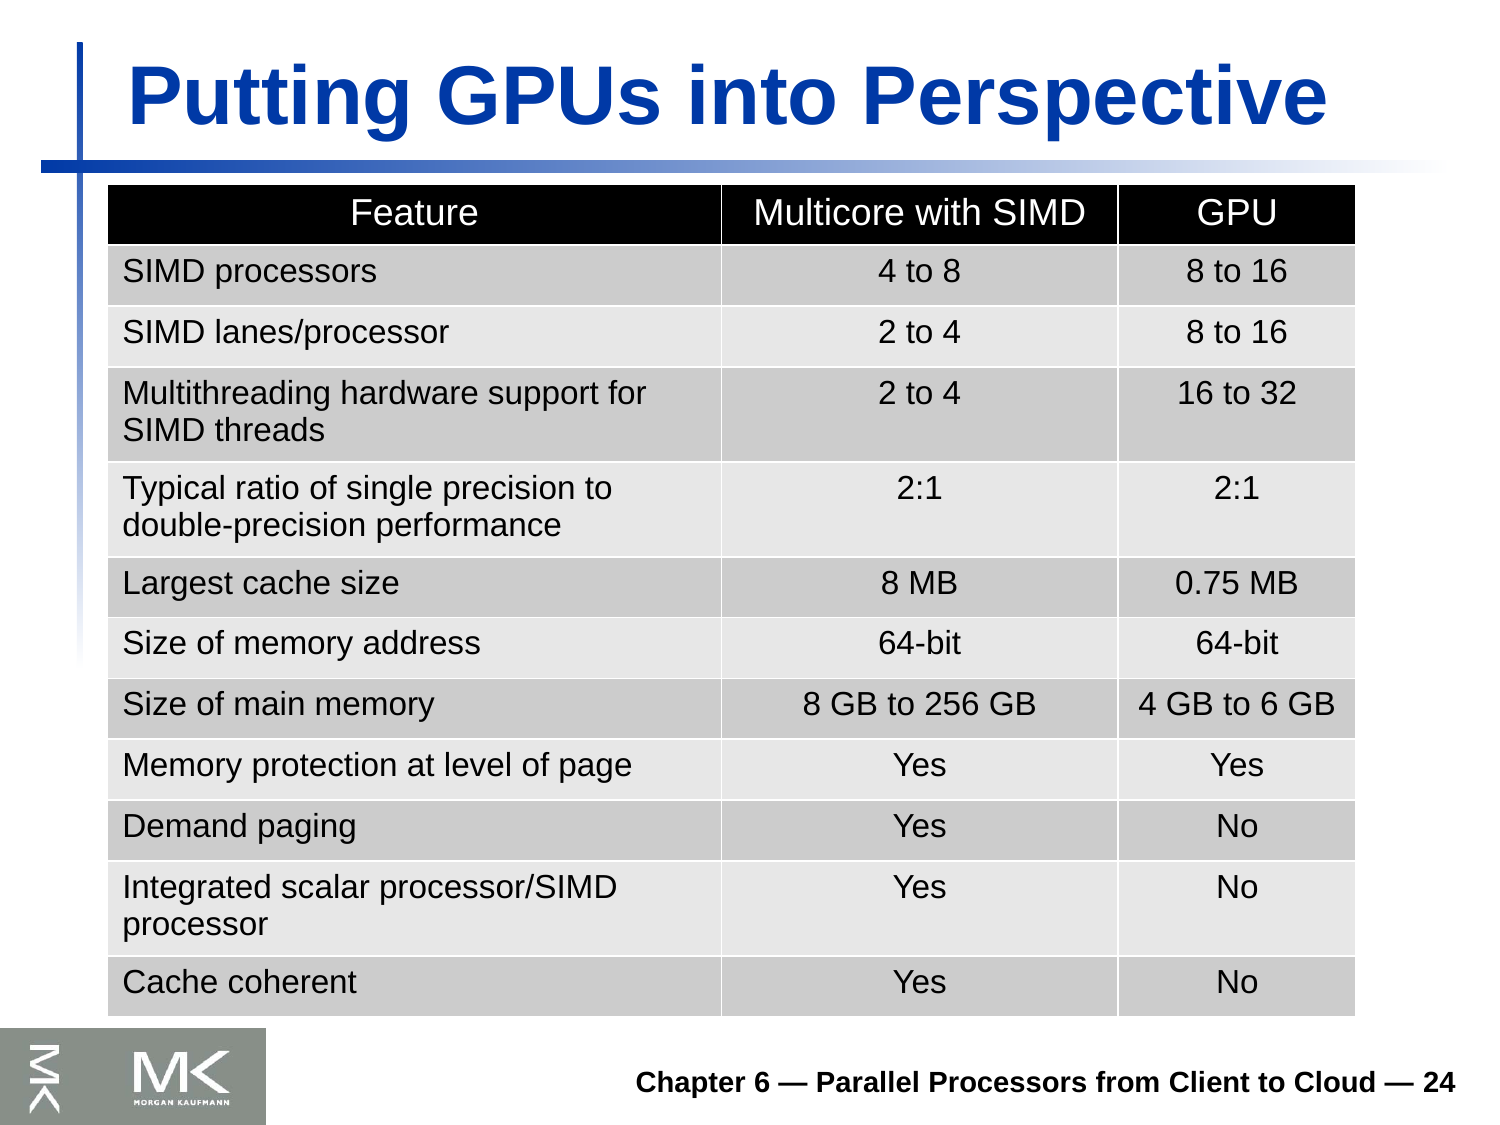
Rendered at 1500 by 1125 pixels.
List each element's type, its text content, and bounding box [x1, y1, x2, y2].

table_cell Demand paging [108, 801, 721, 860]
picture [0, 1028, 266, 1125]
table_cell Size of main memory [108, 679, 721, 738]
table_cell Multithreading hardware support for SIMD threads [108, 368, 721, 461]
table_cell 8 to 16 [1119, 246, 1355, 305]
table_cell 0.75 MB [1119, 558, 1355, 617]
table_cell 4 GB to 6 GB [1119, 679, 1355, 738]
title Putting GPUs into Perspective [112, 32, 1468, 149]
table_cell 2:1 [1119, 463, 1355, 556]
table_cell 2 to 4 [722, 307, 1117, 366]
table_cell 64-bit [722, 618, 1117, 678]
table_cell 2:1 [722, 463, 1117, 556]
table_cell No [1119, 957, 1355, 1016]
table_cell SIMD processors [108, 246, 721, 305]
table_header GPU [1119, 185, 1355, 244]
table_cell Cache coherent [108, 957, 721, 1016]
table_cell No [1119, 862, 1355, 955]
table_cell No [1119, 801, 1355, 860]
footer Chapter 6 — Parallel Processors from Client to Cloud — 24 [277, 1046, 1471, 1106]
table_cell Integrated scalar processor/SIMD processor [108, 862, 721, 955]
table_header Feature [108, 185, 721, 244]
table_cell SIMD lanes/processor [108, 307, 721, 366]
table_cell Yes [722, 740, 1117, 799]
table_cell 2 to 4 [722, 368, 1117, 461]
table_cell Memory protection at level of page [108, 740, 721, 799]
table_cell Yes [722, 957, 1117, 1016]
table_cell Typical ratio of single precision to double-precision performance [108, 463, 721, 556]
table_cell 4 to 8 [722, 246, 1117, 305]
table_cell 64-bit [1119, 618, 1355, 678]
table_cell 8 GB to 256 GB [722, 679, 1117, 738]
table_cell Yes [722, 801, 1117, 860]
table_cell Size of memory address [108, 618, 721, 678]
table_cell 8 MB [722, 558, 1117, 617]
table_cell Yes [722, 862, 1117, 955]
table_cell 16 to 32 [1119, 368, 1355, 461]
table_header Multicore with SIMD [722, 185, 1117, 244]
table_cell Largest cache size [108, 558, 721, 617]
table_cell Yes [1119, 740, 1355, 799]
table_cell 8 to 16 [1119, 307, 1355, 366]
